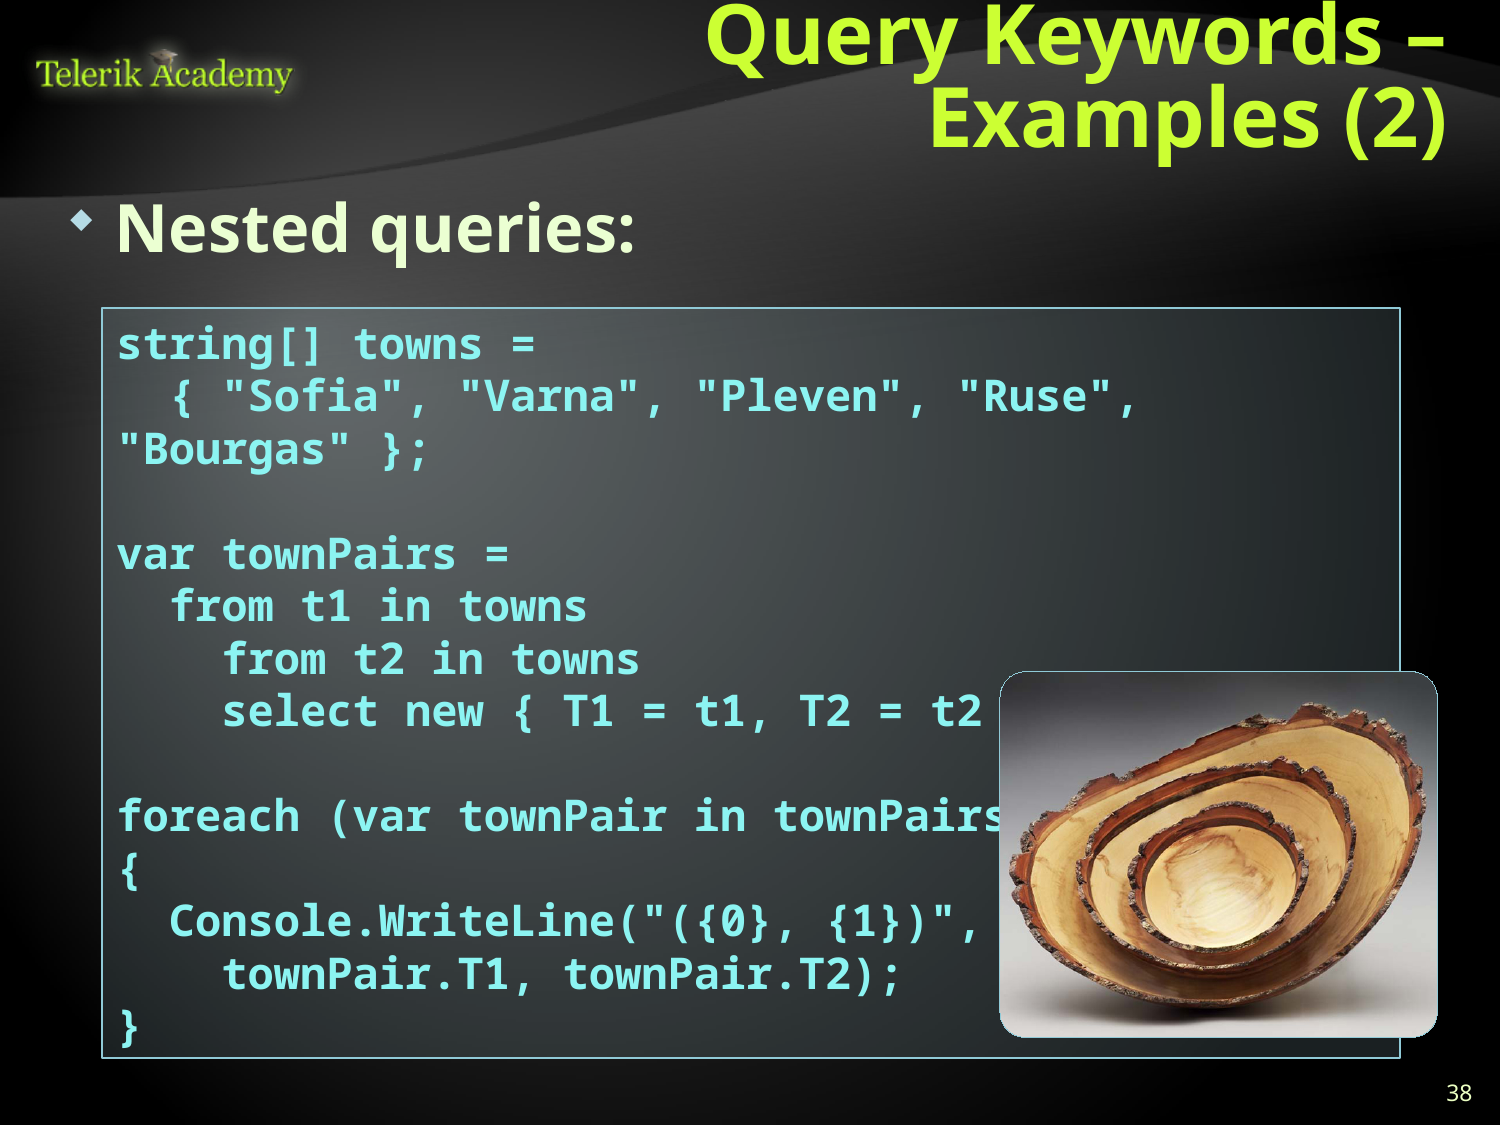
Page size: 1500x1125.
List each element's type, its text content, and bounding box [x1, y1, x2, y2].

text_box string[] towns = { "Sofia", "Varna", "Pleven", "Ruse", "Bourgas" }; var townPairs = from t1 in towns from t2 in towns select new { T1 = t1, T2 = t2 }; foreach (var townPair in townPairs) { Console.WriteLine("({0}, {1})", townPair.T1, townPair.T2); } [101, 308, 1400, 1058]
picture [0, 0, 1500, 1125]
title Query Keywords – Examples (2) [300, 12, 1463, 150]
list Nested queries: [53, 174, 1447, 275]
slide_number 38 [1412, 1074, 1488, 1113]
